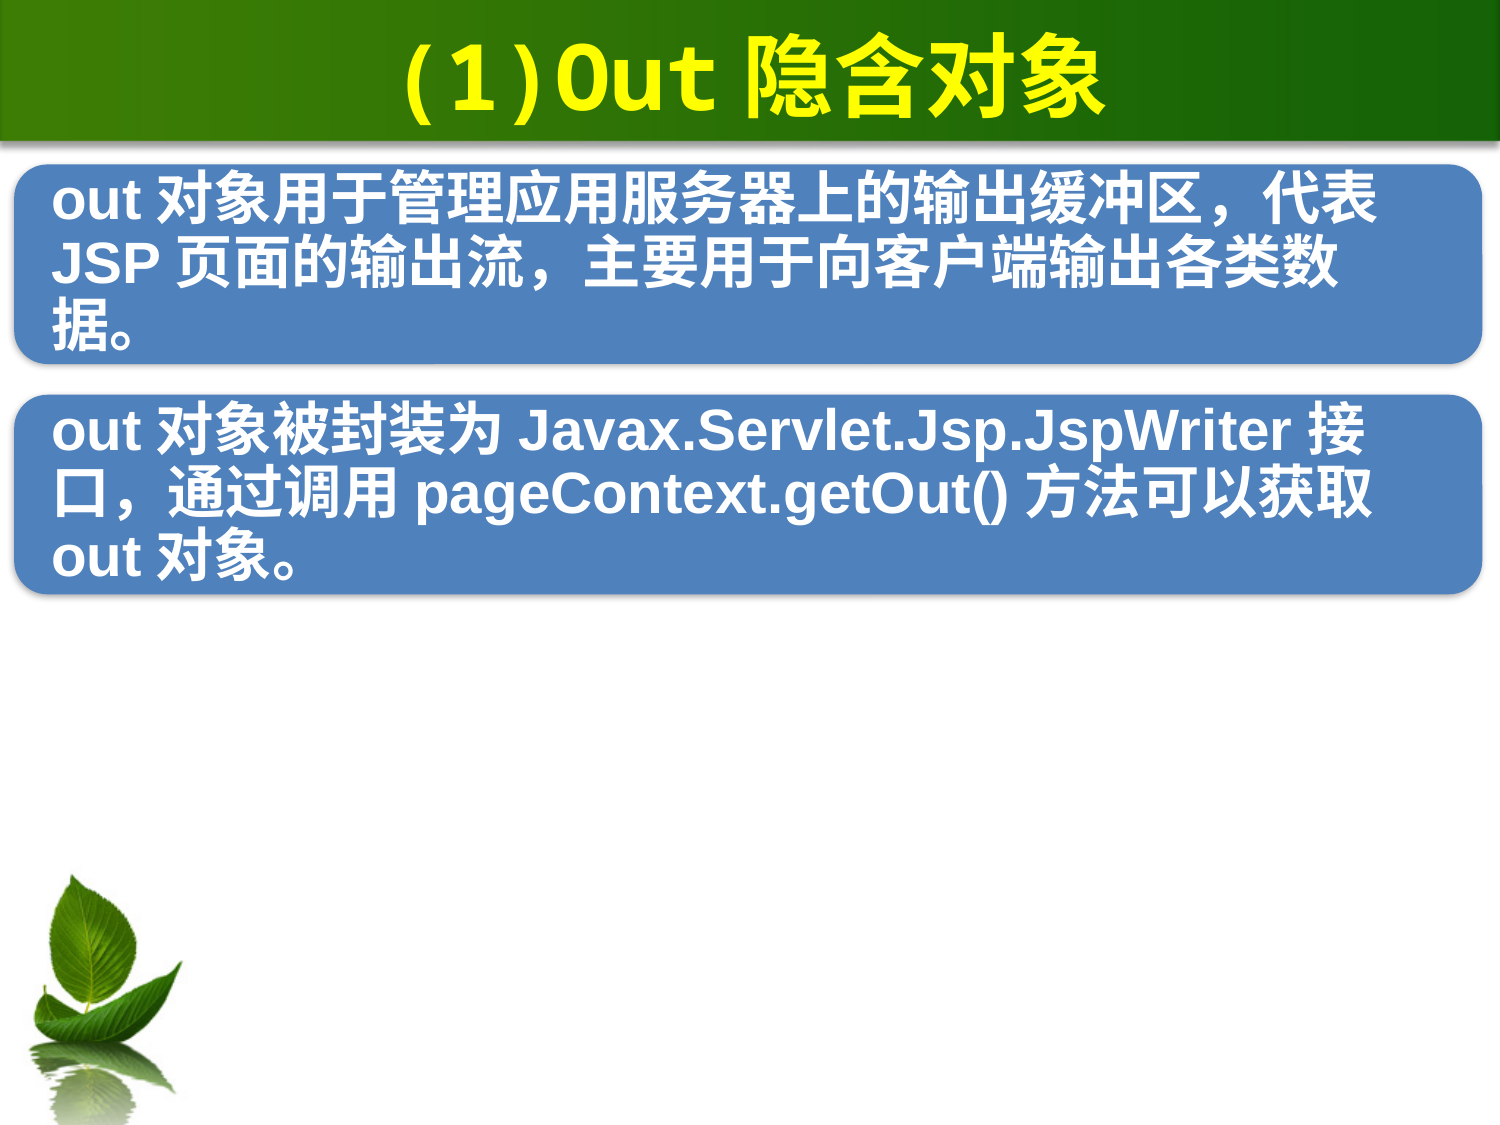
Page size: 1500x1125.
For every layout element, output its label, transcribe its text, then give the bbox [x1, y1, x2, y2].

picture [0, 0, 1500, 1125]
title (1)Out隐含对象 [5, 9, 1495, 138]
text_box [13, 160, 1483, 599]
